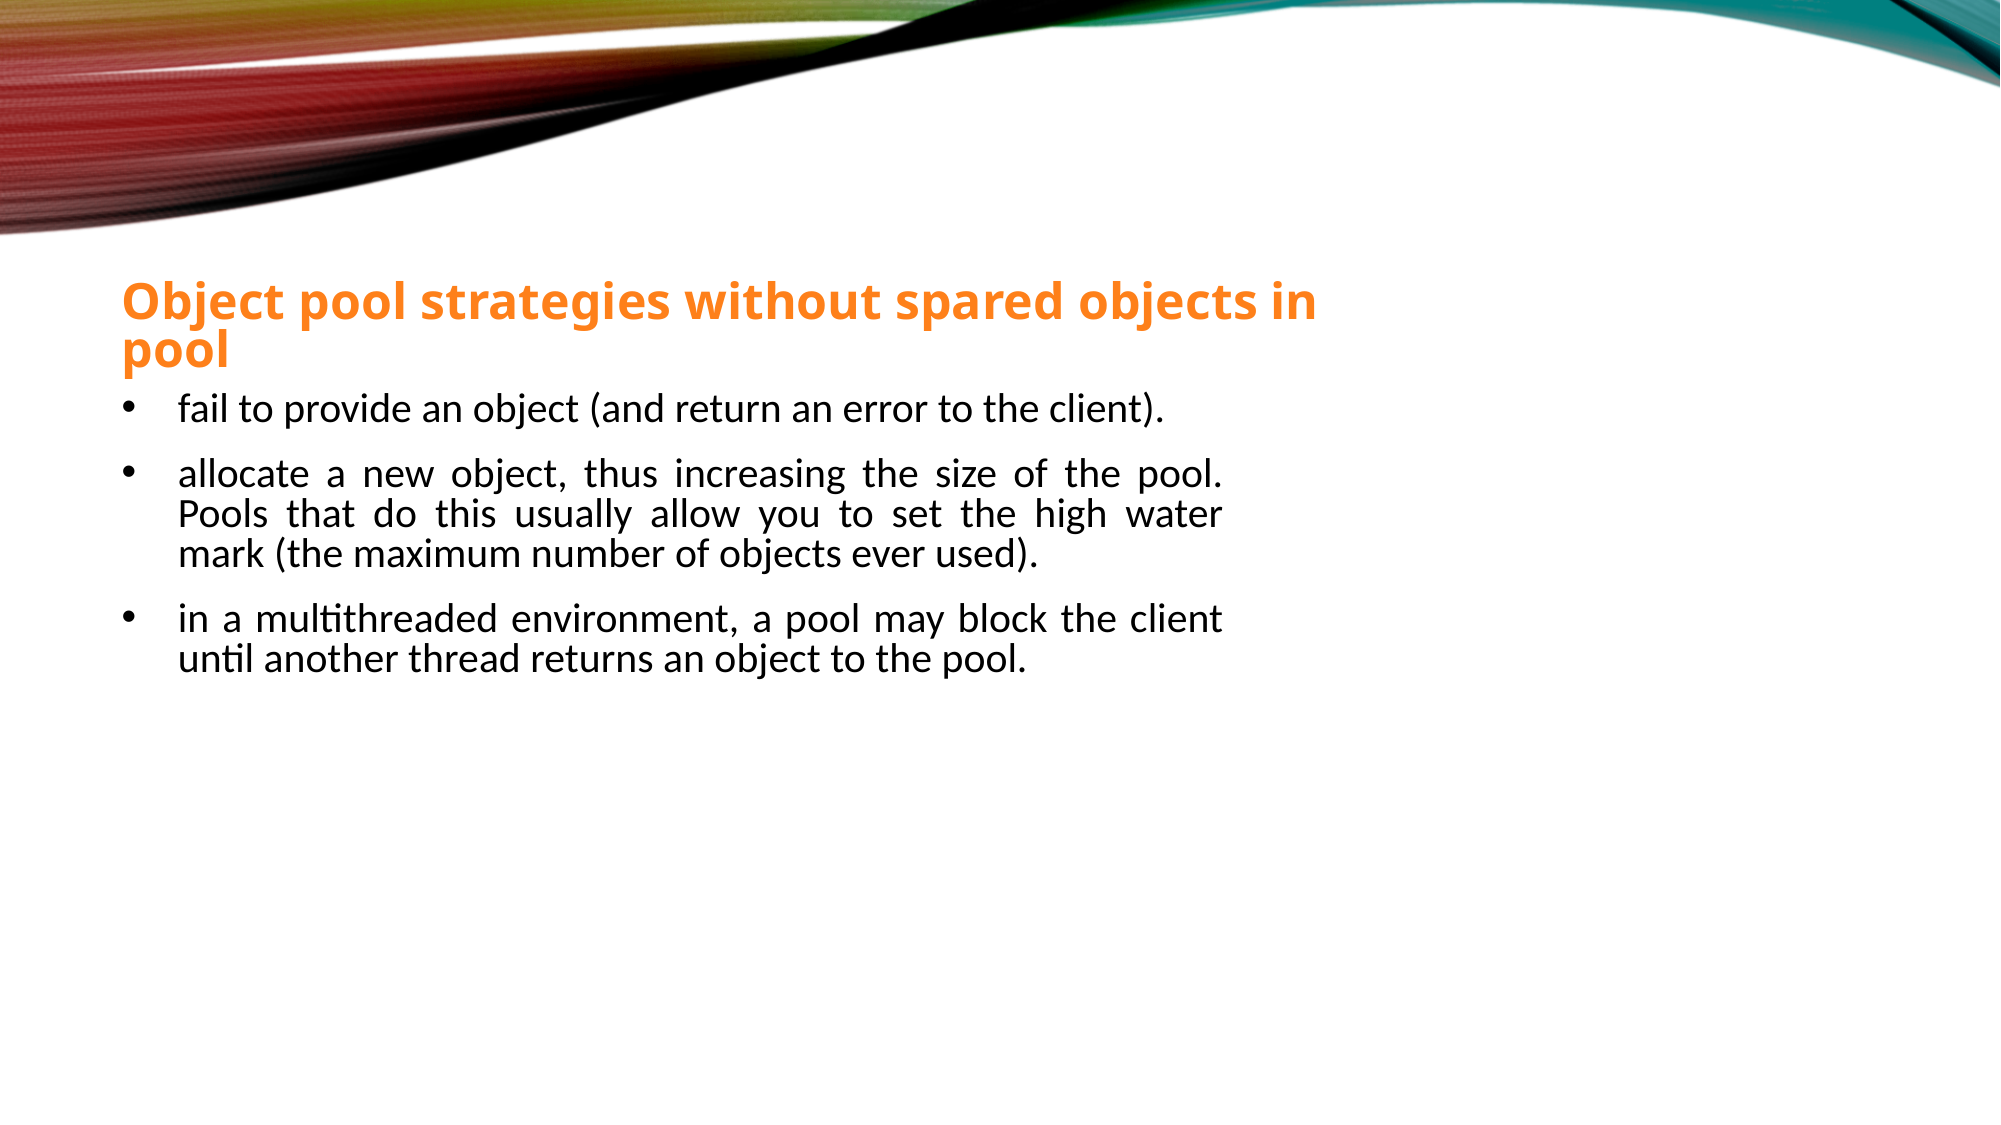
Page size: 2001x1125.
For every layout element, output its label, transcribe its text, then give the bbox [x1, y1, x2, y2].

text_box Object pool strategies without spared objects in pool [106, 274, 1444, 428]
text_box fail to provide an object (and return an error to the client). allocate a new object, thus increasing the size of the pool. Pools that do this usually allow you to set the high water mark (the maximum number of objects ever used). in a multithreaded environment, a pool may block the client until another thread returns an object to the pool. [106, 373, 1239, 737]
